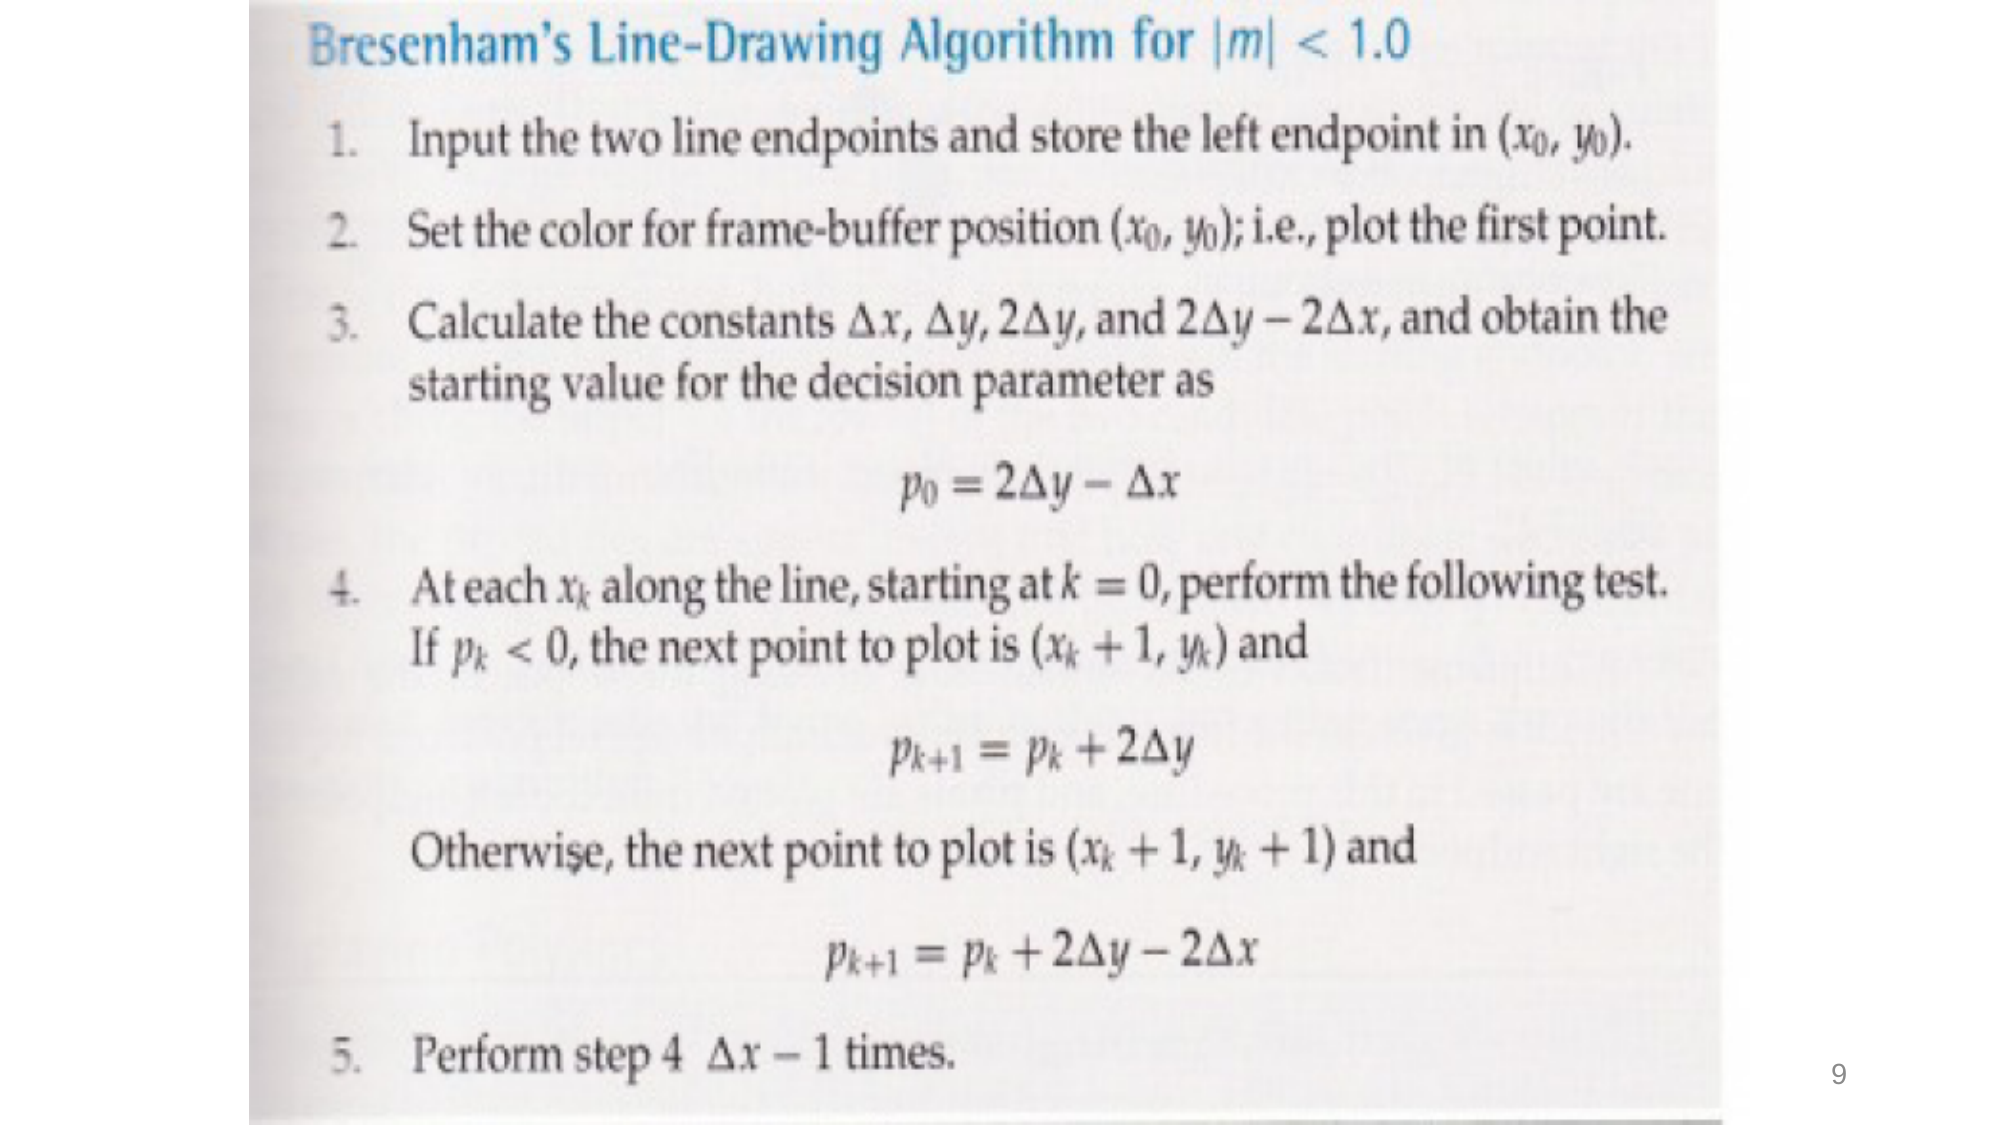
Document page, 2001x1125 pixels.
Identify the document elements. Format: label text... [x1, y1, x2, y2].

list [249, 0, 1750, 1125]
slide_number 9 [1750, 1042, 1863, 1103]
